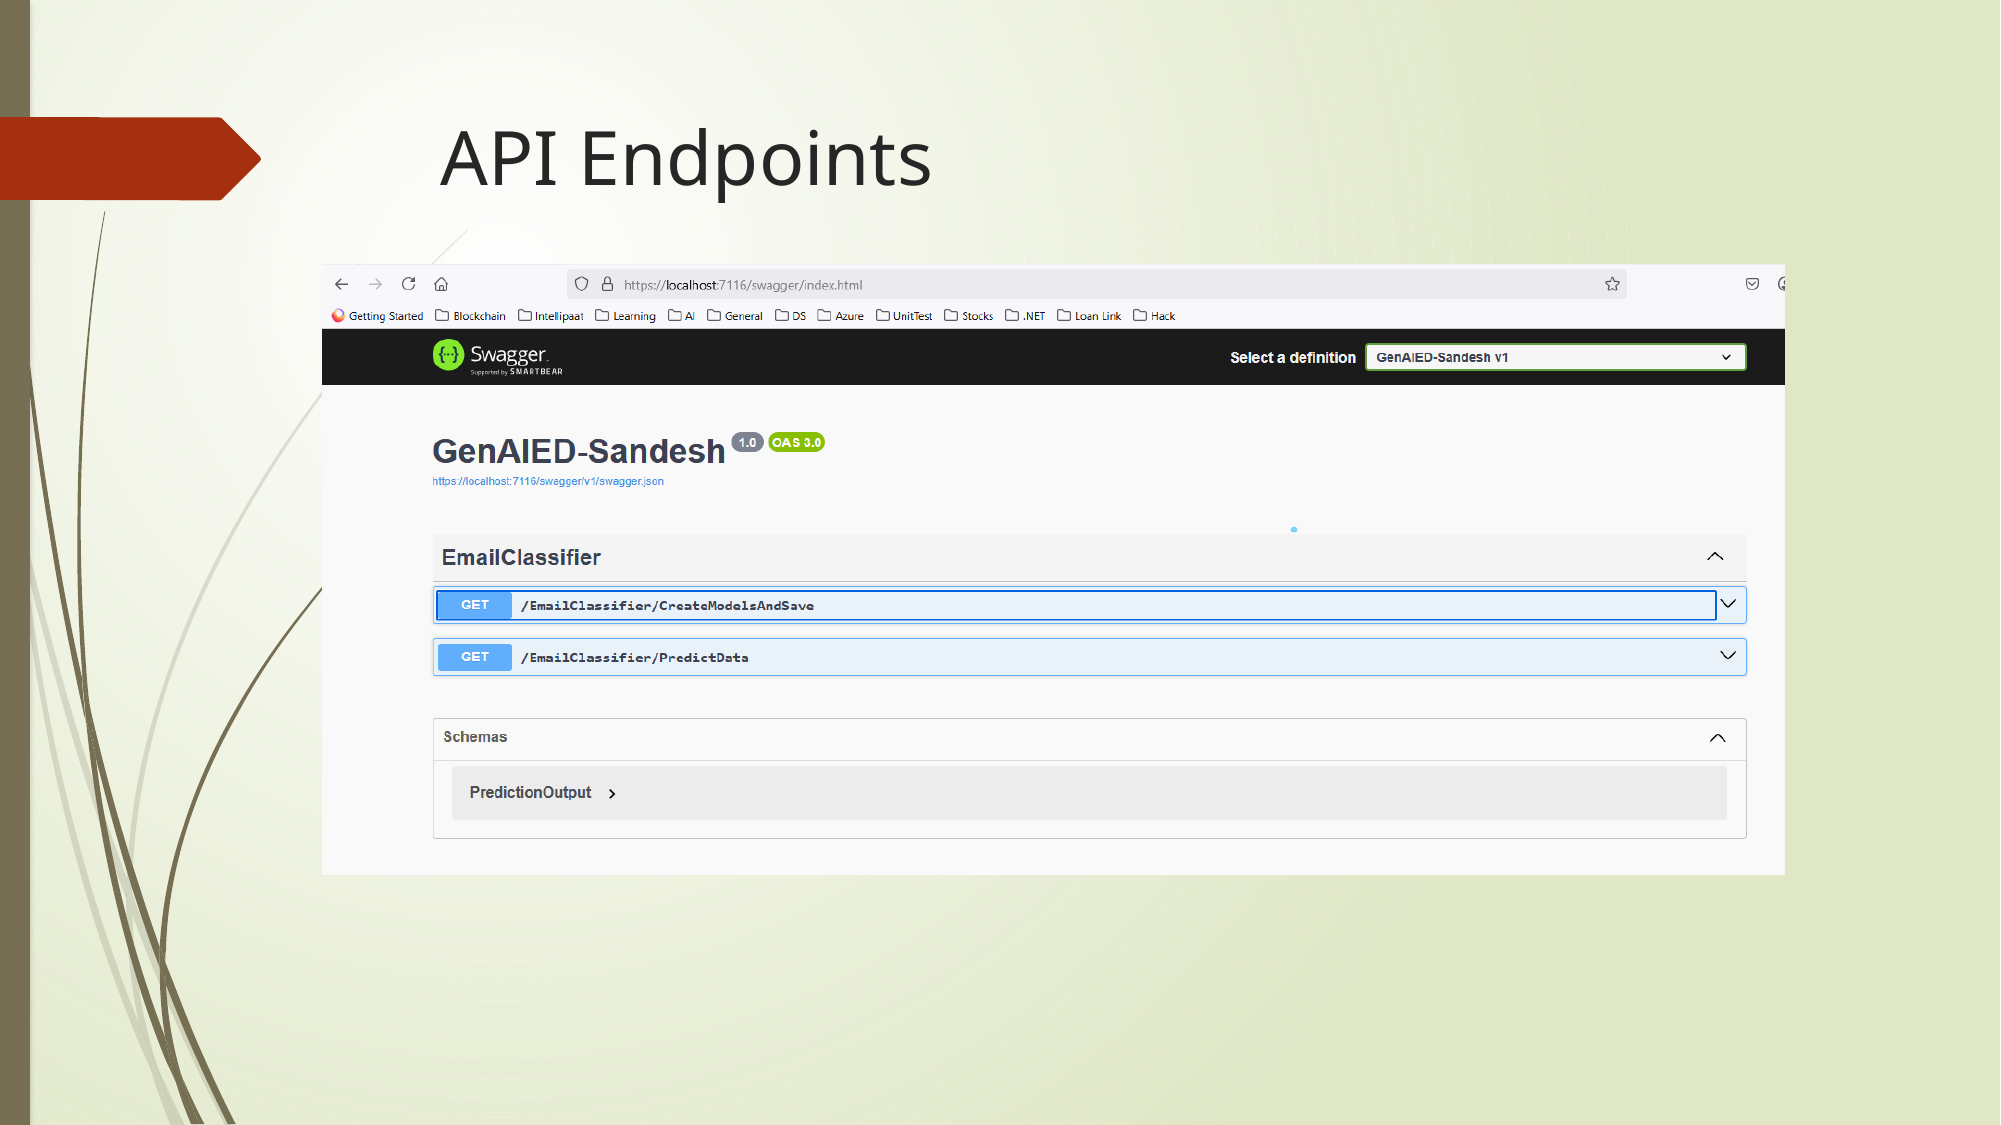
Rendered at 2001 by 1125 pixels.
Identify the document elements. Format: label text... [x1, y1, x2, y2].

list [321, 264, 1785, 875]
title API Endpoints [425, 102, 1888, 232]
